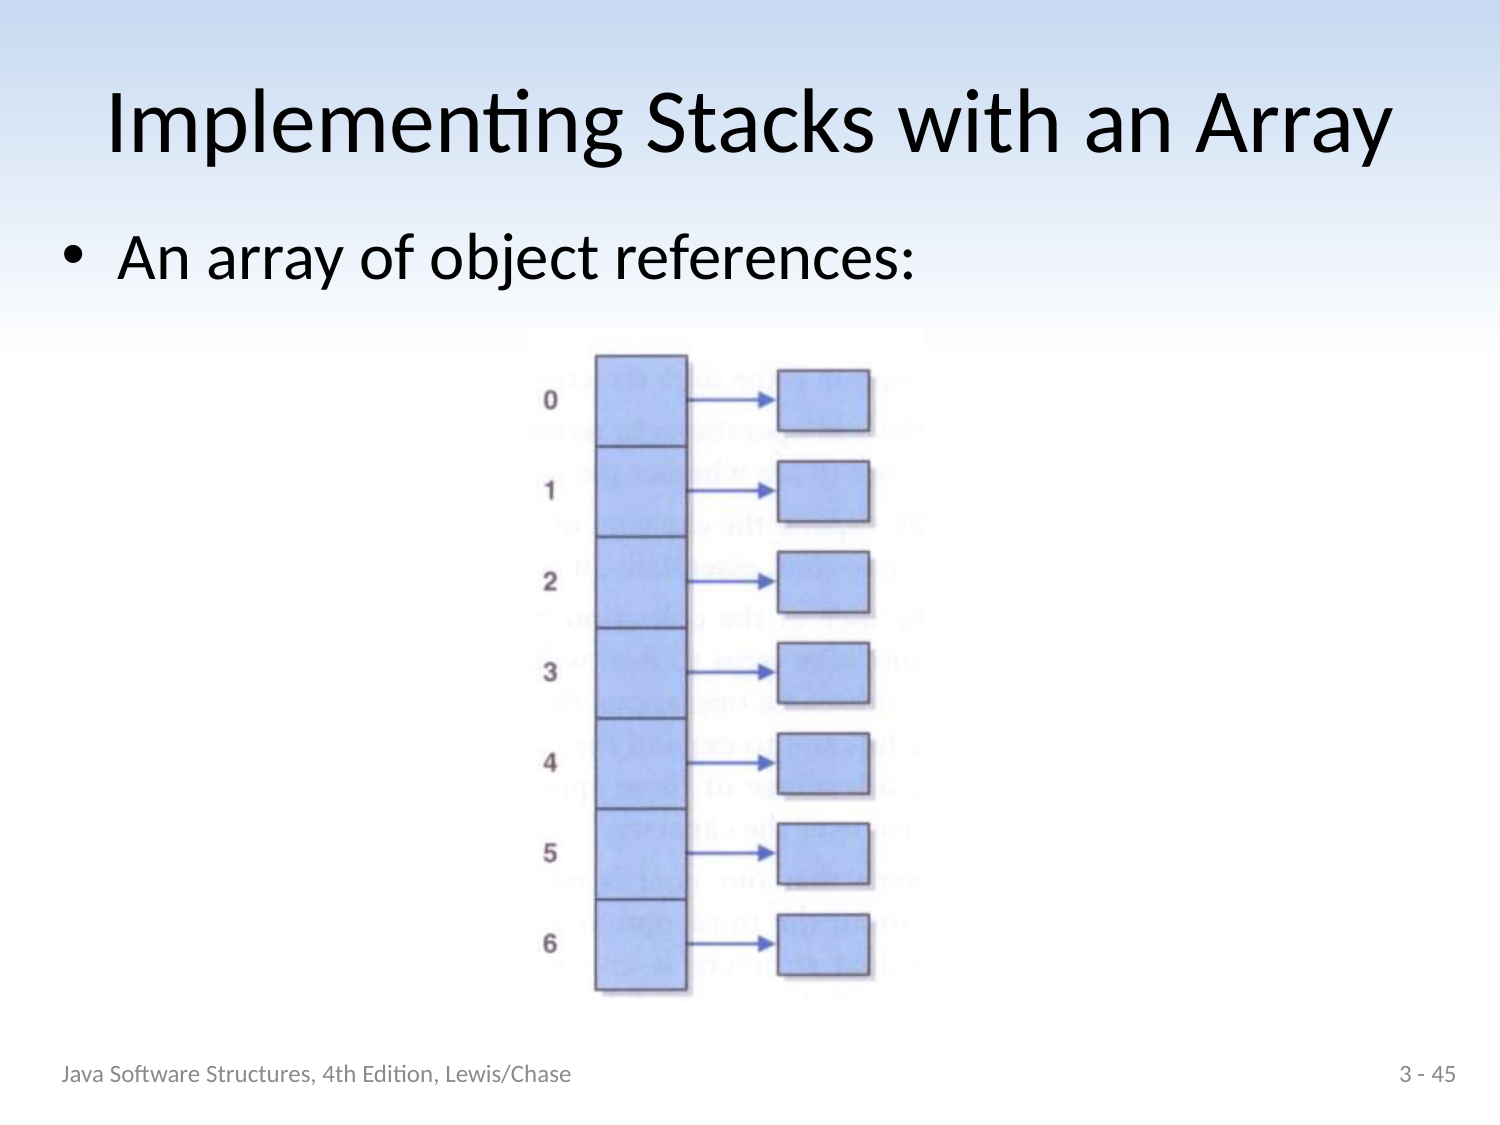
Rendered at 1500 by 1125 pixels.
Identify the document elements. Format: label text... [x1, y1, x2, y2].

list An array of object references: [46, 205, 1473, 1043]
slide_number 3 - 45 [1122, 1042, 1472, 1103]
picture [526, 329, 924, 1003]
footer Java Software Structures, 4th Edition, Lewis/Chase [46, 1042, 1122, 1103]
title Implementing Stacks with an Array [28, 45, 1473, 186]
